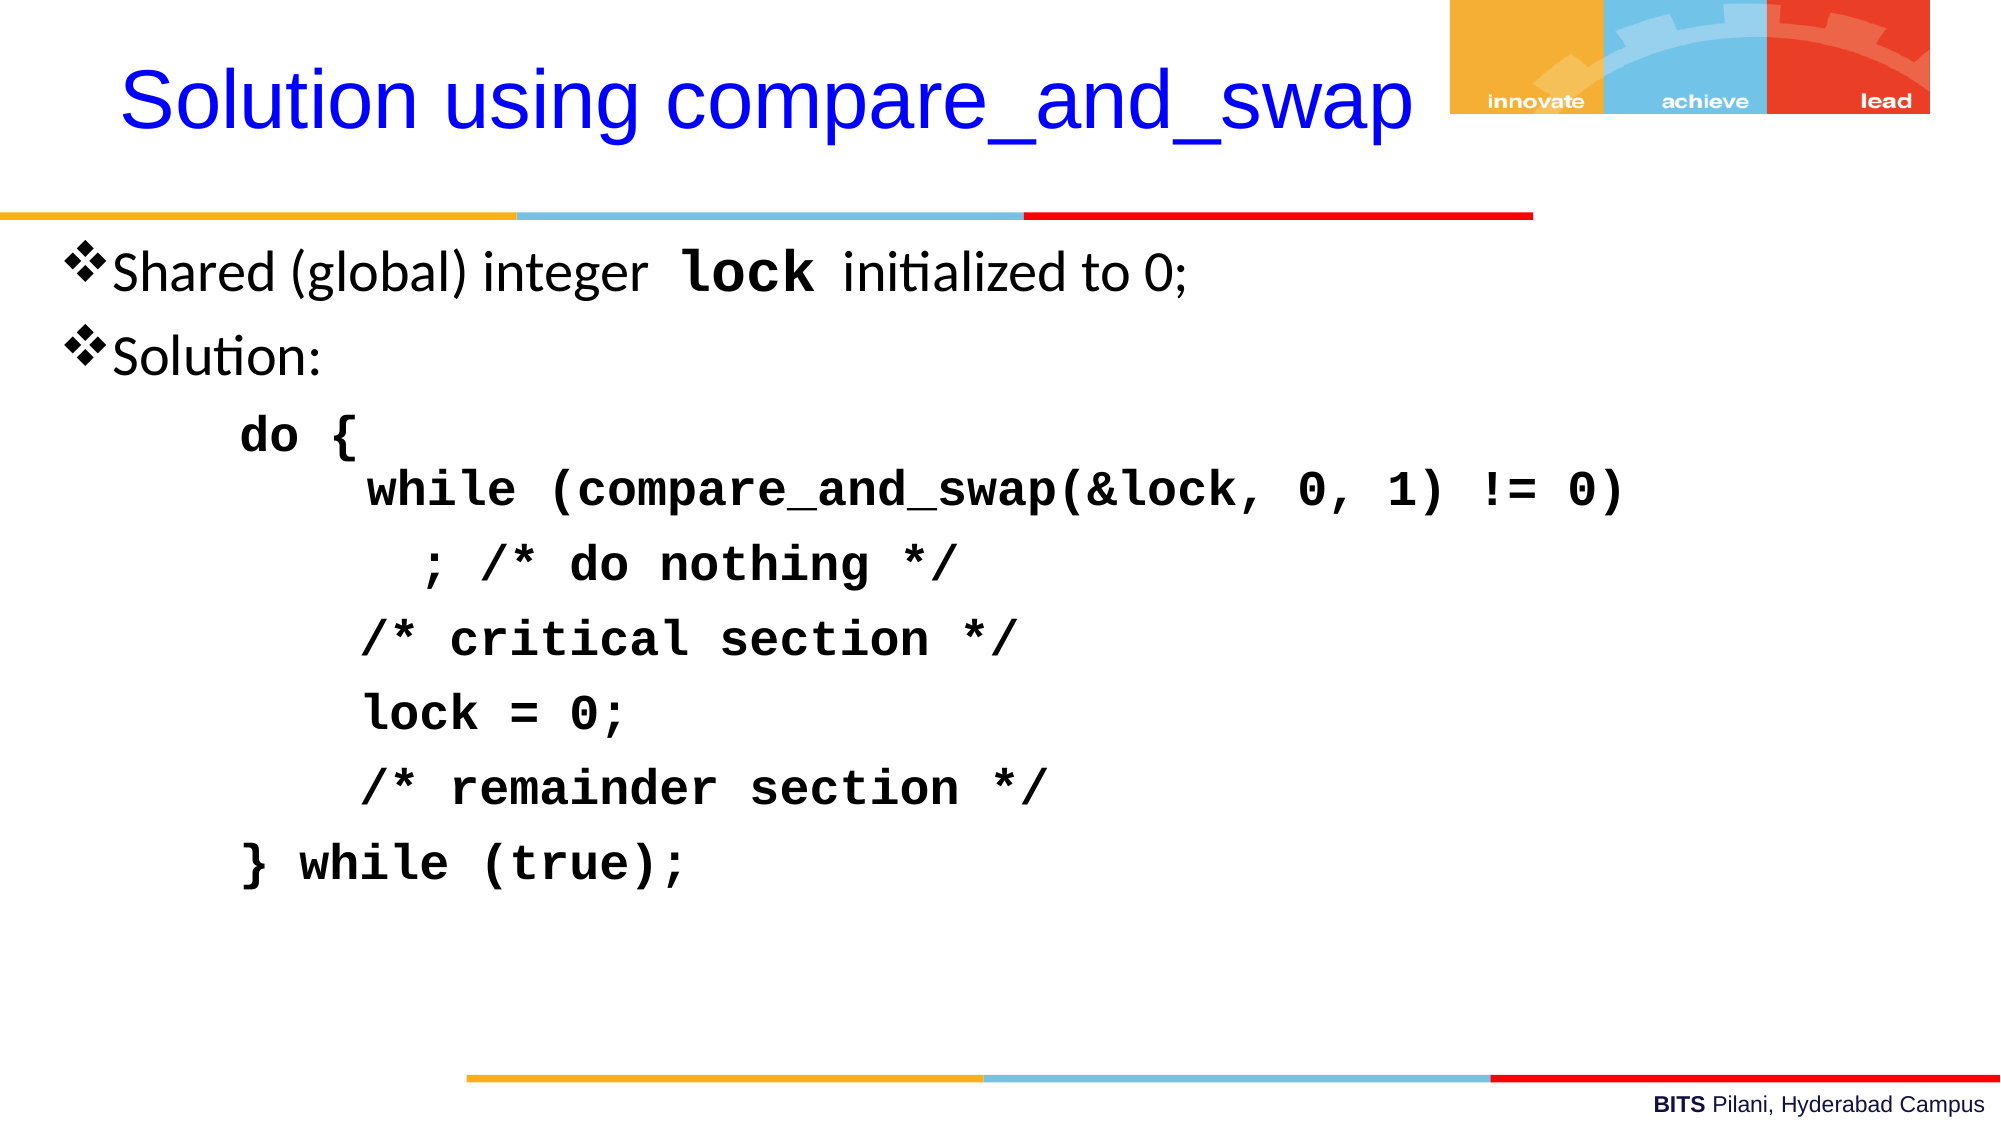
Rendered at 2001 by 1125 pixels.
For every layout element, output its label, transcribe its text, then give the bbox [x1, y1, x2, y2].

text_box Shared (global) integer lock initialized to 0; Solution: do { while (compare_and_swap(&lock, 0, 1) != 0) ; /* do nothing */ /* critical section */ lock = 0; /* remainder section */ } while (true); [44, 233, 1910, 977]
text_box Solution using compare_and_swap [69, 37, 1465, 153]
picture [1449, 0, 1930, 114]
